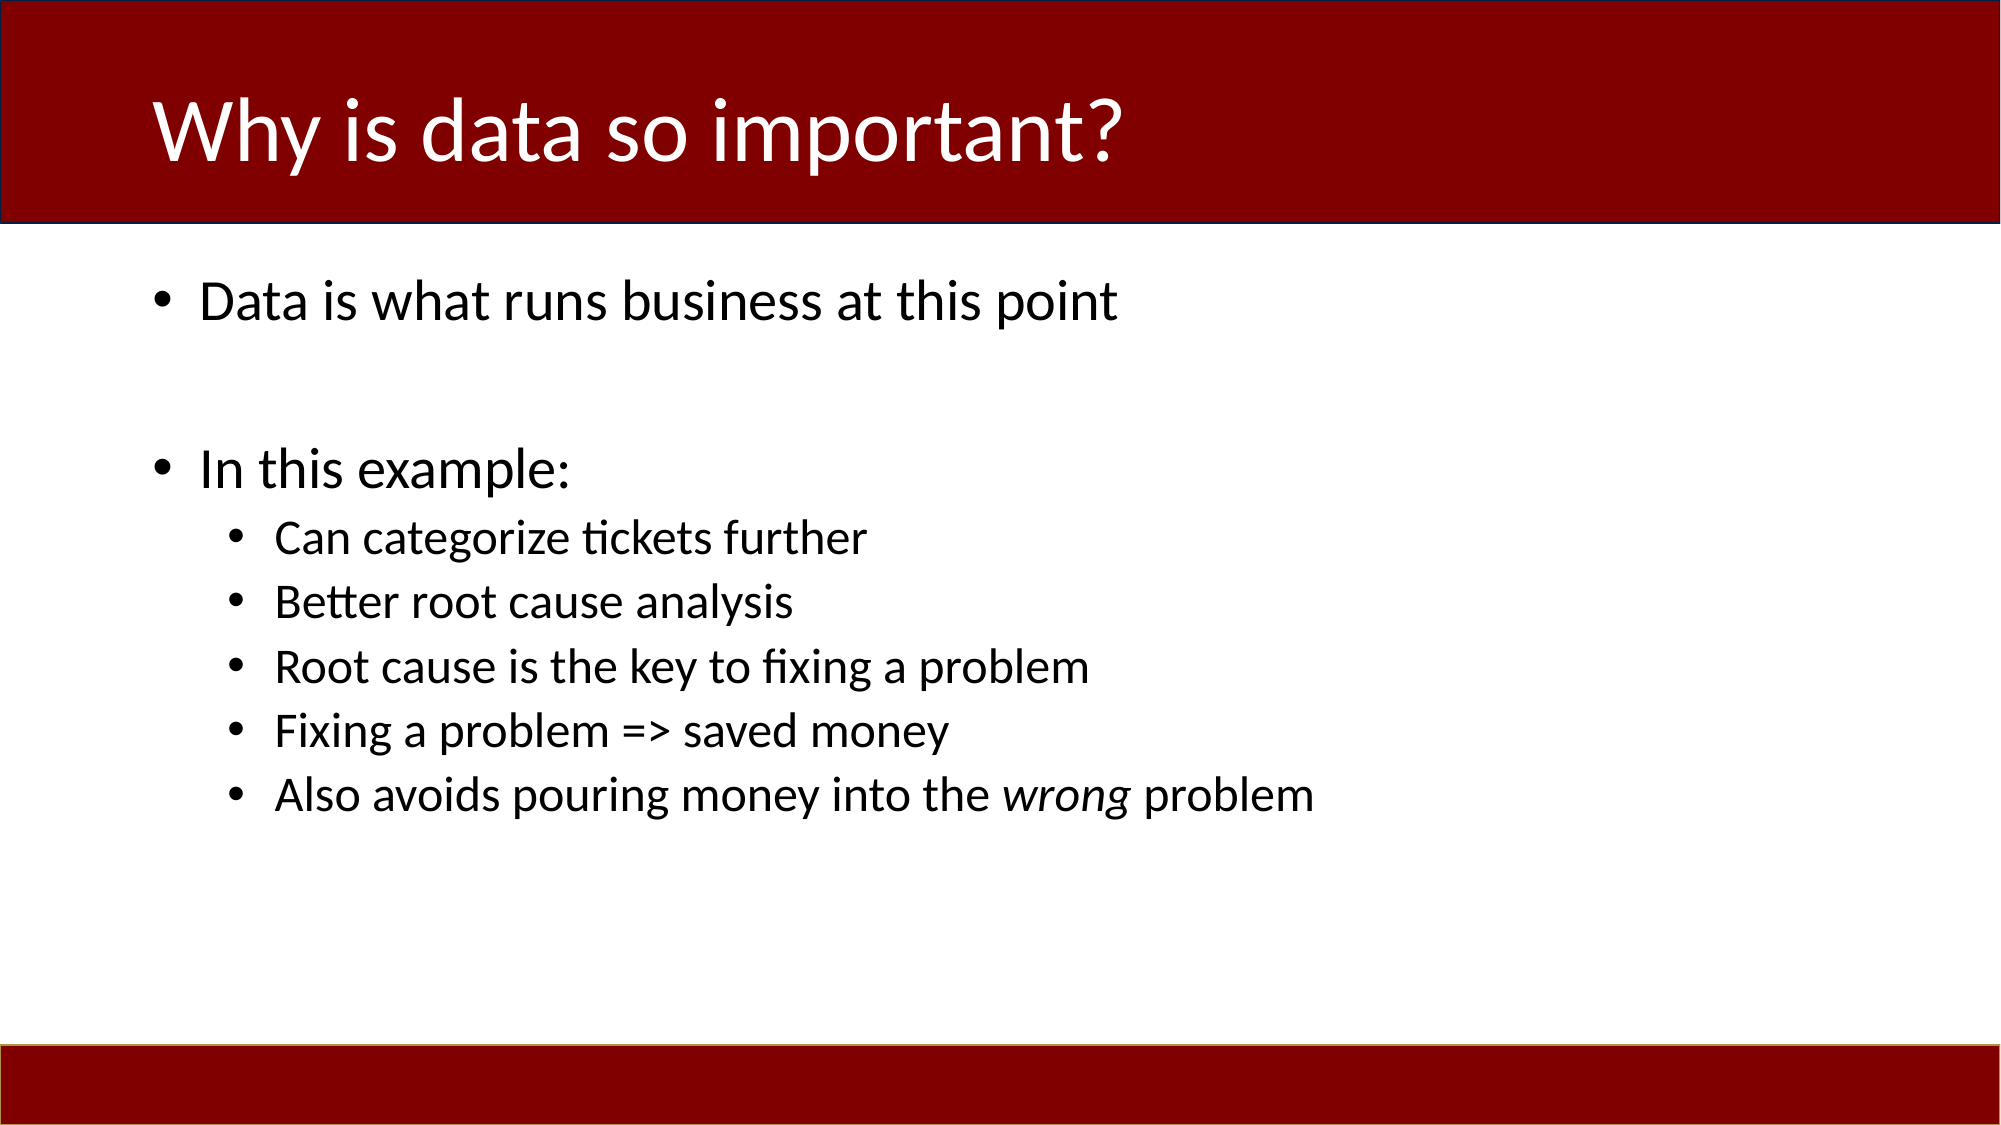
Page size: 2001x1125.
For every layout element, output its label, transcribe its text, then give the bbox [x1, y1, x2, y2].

title Why is data so important? [137, 66, 1961, 197]
list Data is what runs business at this point In this example: Can categorize tickets further Better root cause analysis Root cause is the key to fixing a problem Fixing a problem => saved money Also avoids pouring money into the wrong problem [137, 262, 1961, 1014]
